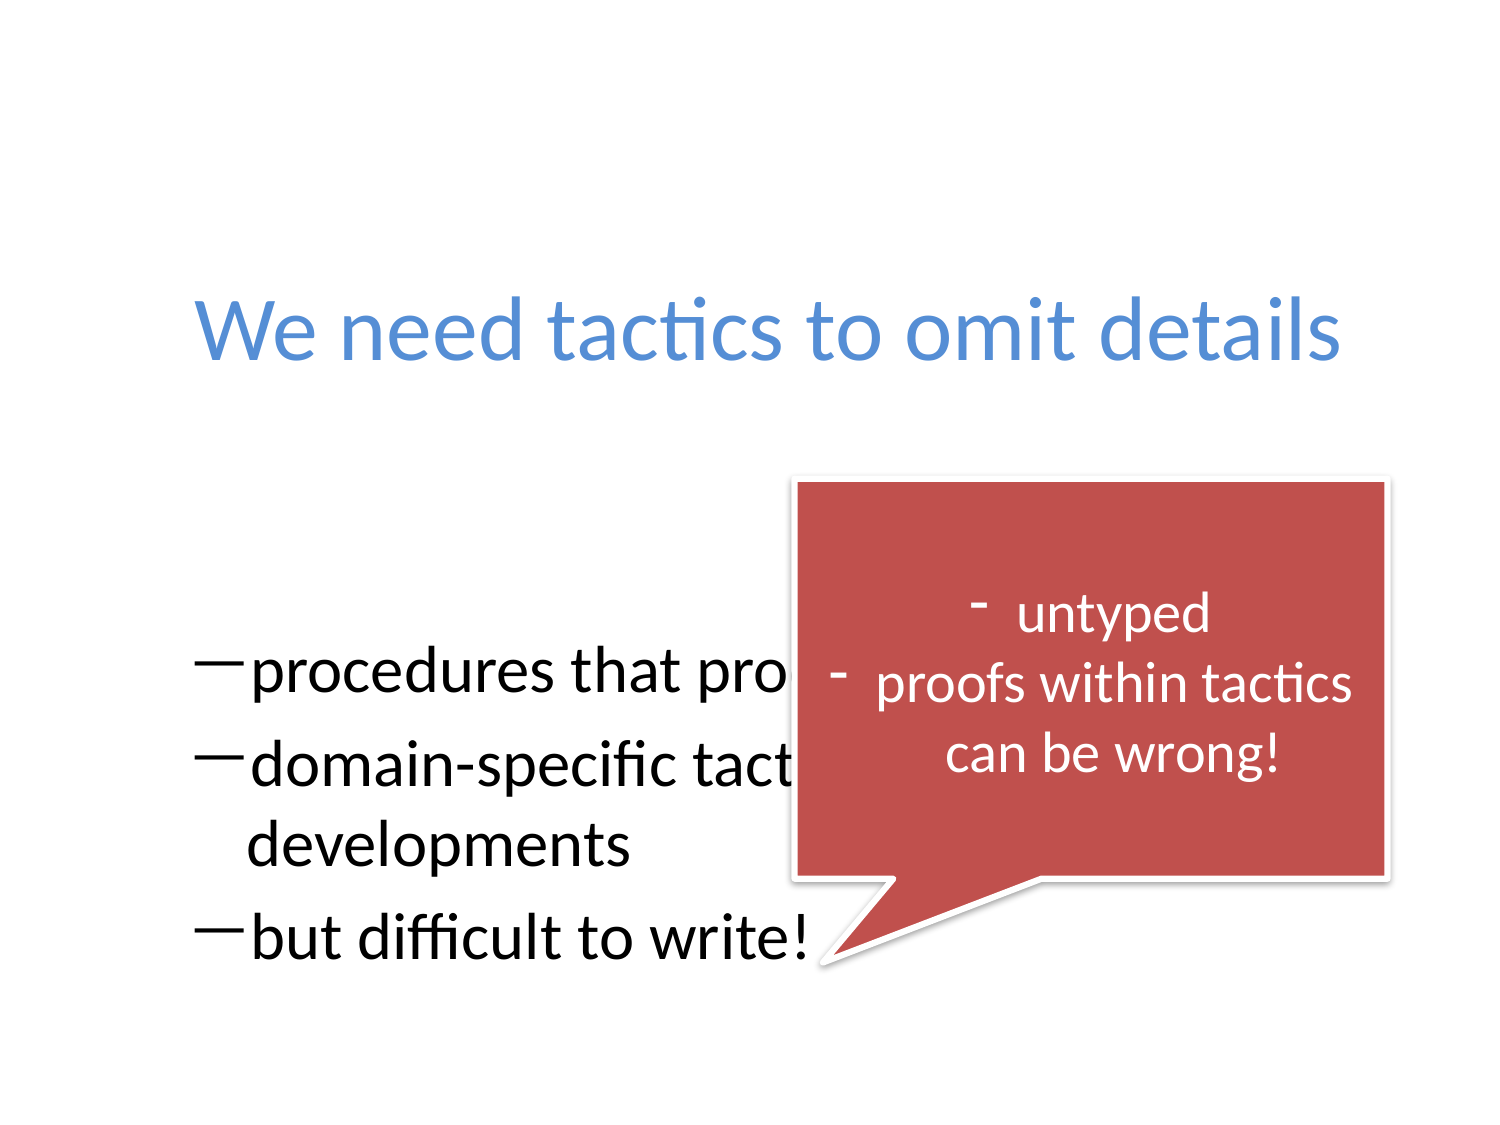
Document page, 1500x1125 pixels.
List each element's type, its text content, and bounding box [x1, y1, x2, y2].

list procedures that produce proofs domain-specific tactics good in large developments but difficult to write! [174, 525, 1363, 1000]
text_box untyped proofs within tactics can be wrong! [791, 475, 1391, 966]
text_box We need tactics to omit details [94, 242, 1445, 406]
